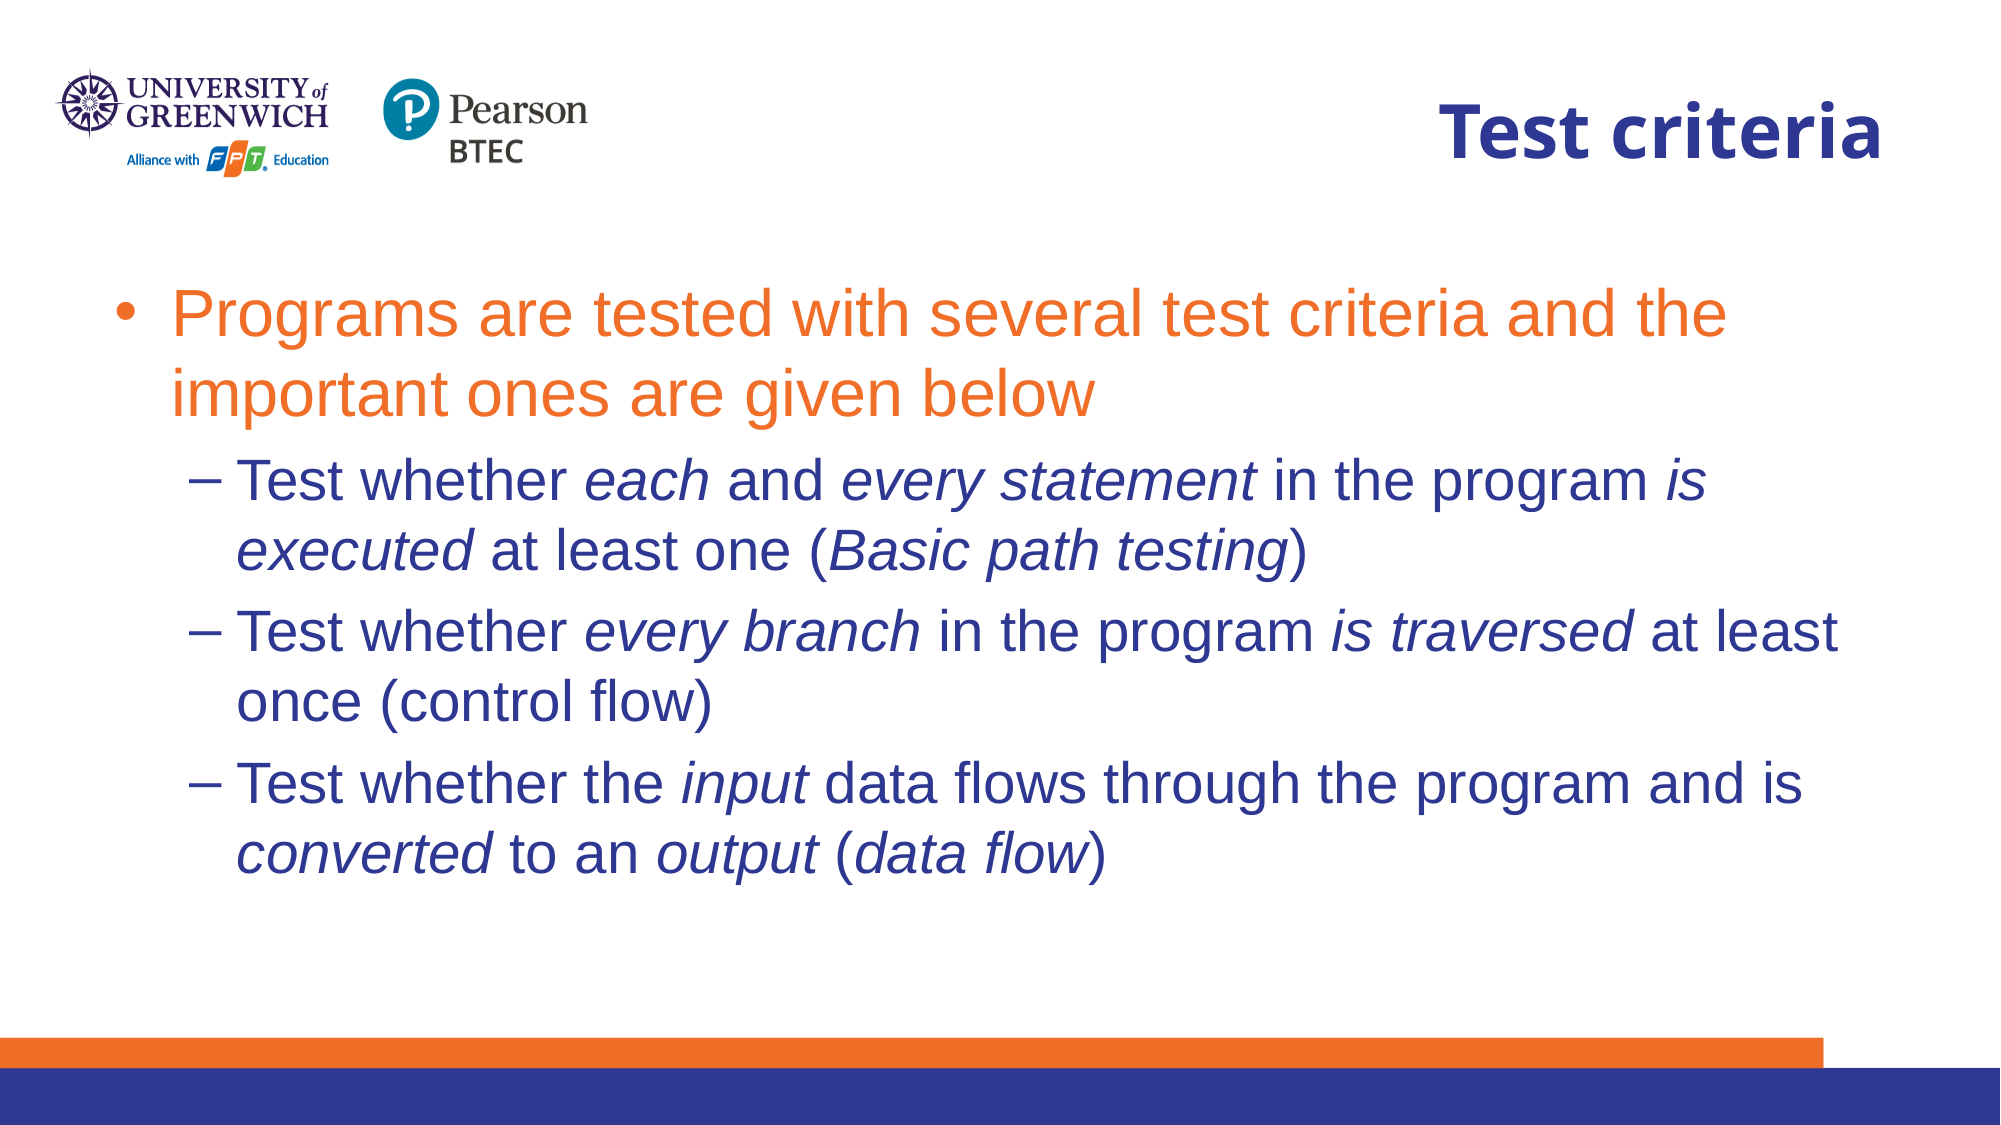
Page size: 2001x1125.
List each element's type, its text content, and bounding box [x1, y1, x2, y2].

list Programs are tested with several test criteria and the important ones are given below Test whether each and every statement in the program is executed at least one (Basic path testing) Test whether every branch in the program is traversed at least once (control flow) Test whether the input data flows through the program and is converted to an output (data flow) [99, 262, 1900, 1005]
title Test criteria [894, 76, 1900, 209]
picture [0, 0, 2000, 1125]
